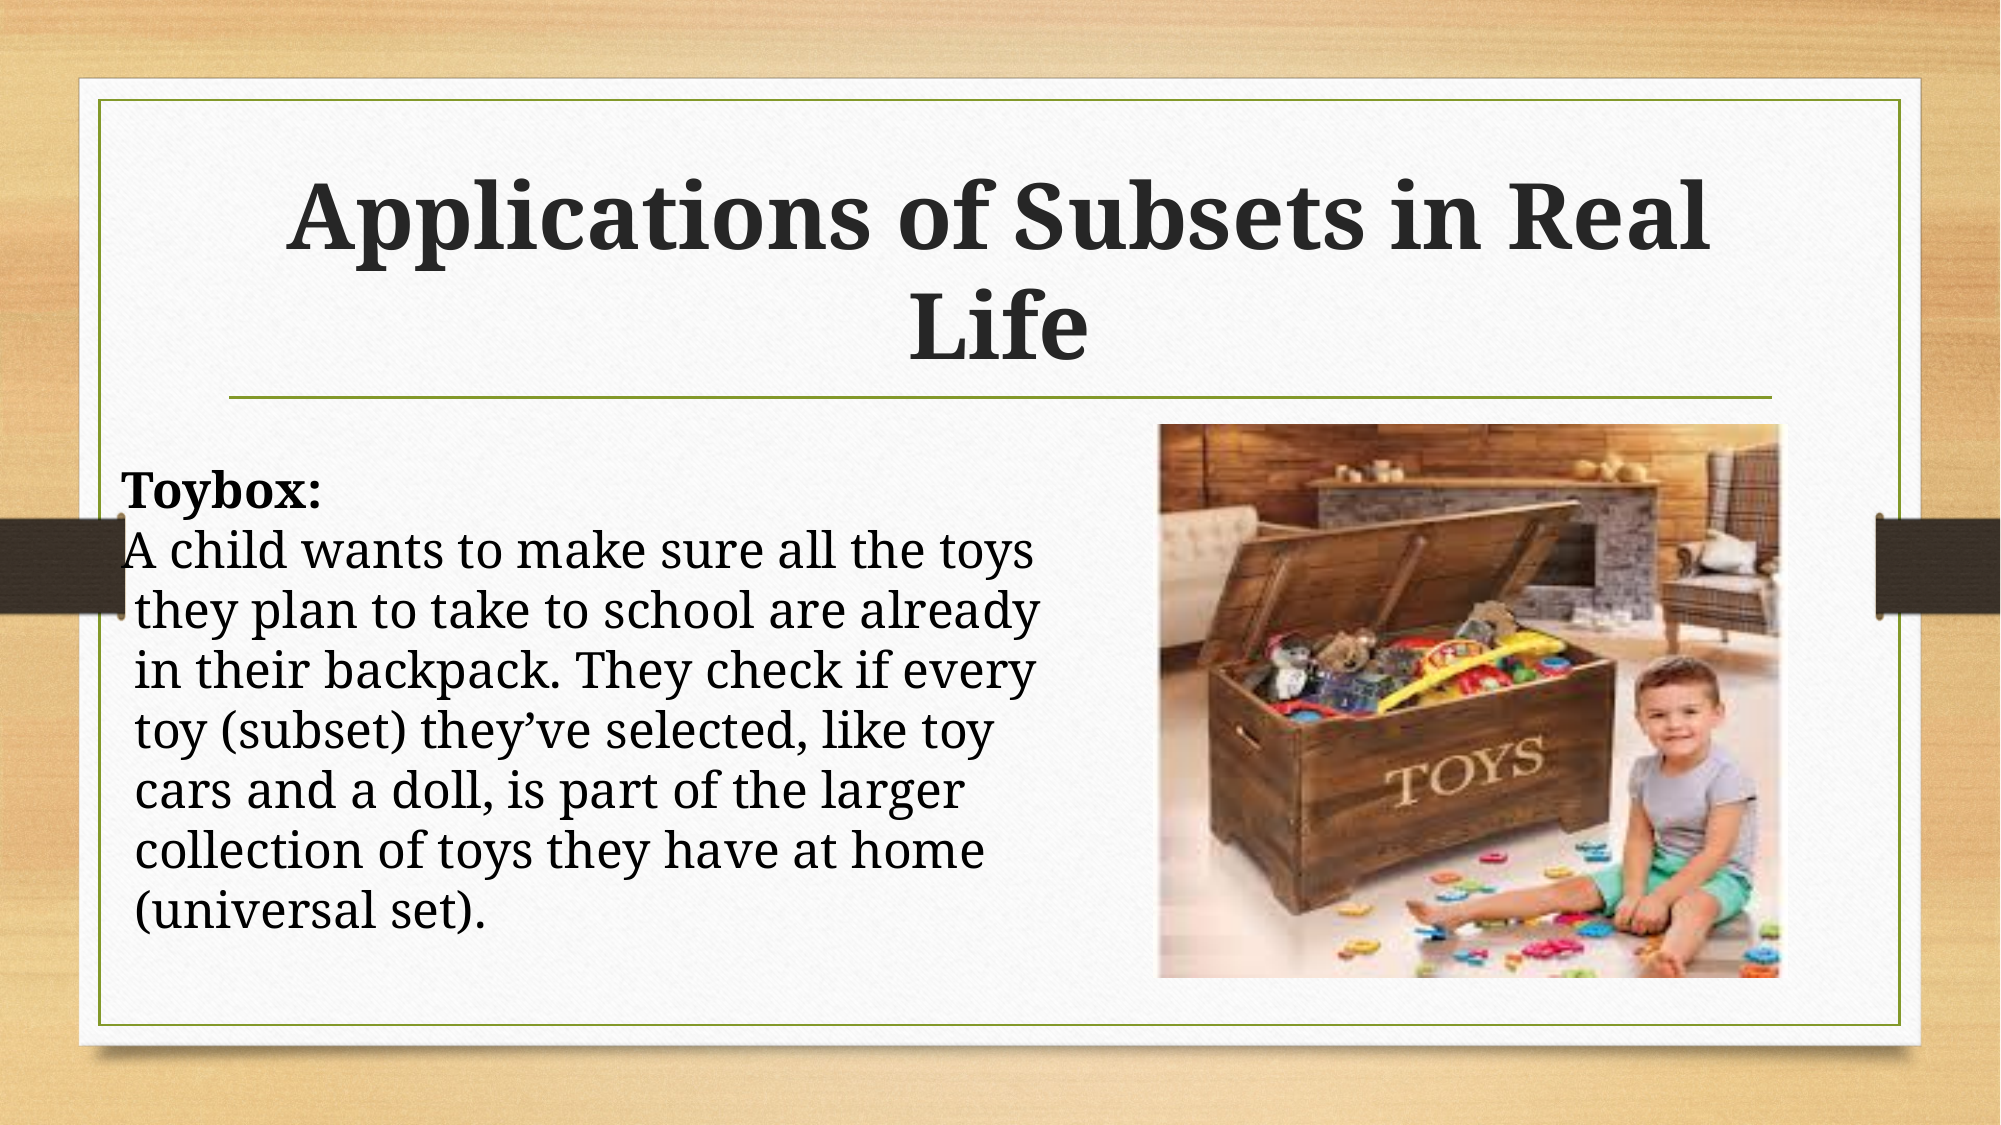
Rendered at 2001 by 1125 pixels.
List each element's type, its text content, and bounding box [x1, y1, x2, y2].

title Applications of Subsets in Real Life [212, 161, 1788, 375]
text_box Toybox: A child wants to make sure all the toys they plan to take to school are already in their backpack. They check if every toy (subset) they’ve selected, like toy cars and a doll, is part of the larger collection of toys they have at home (universal set). [106, 451, 1057, 946]
picture [0, 0, 2001, 1125]
